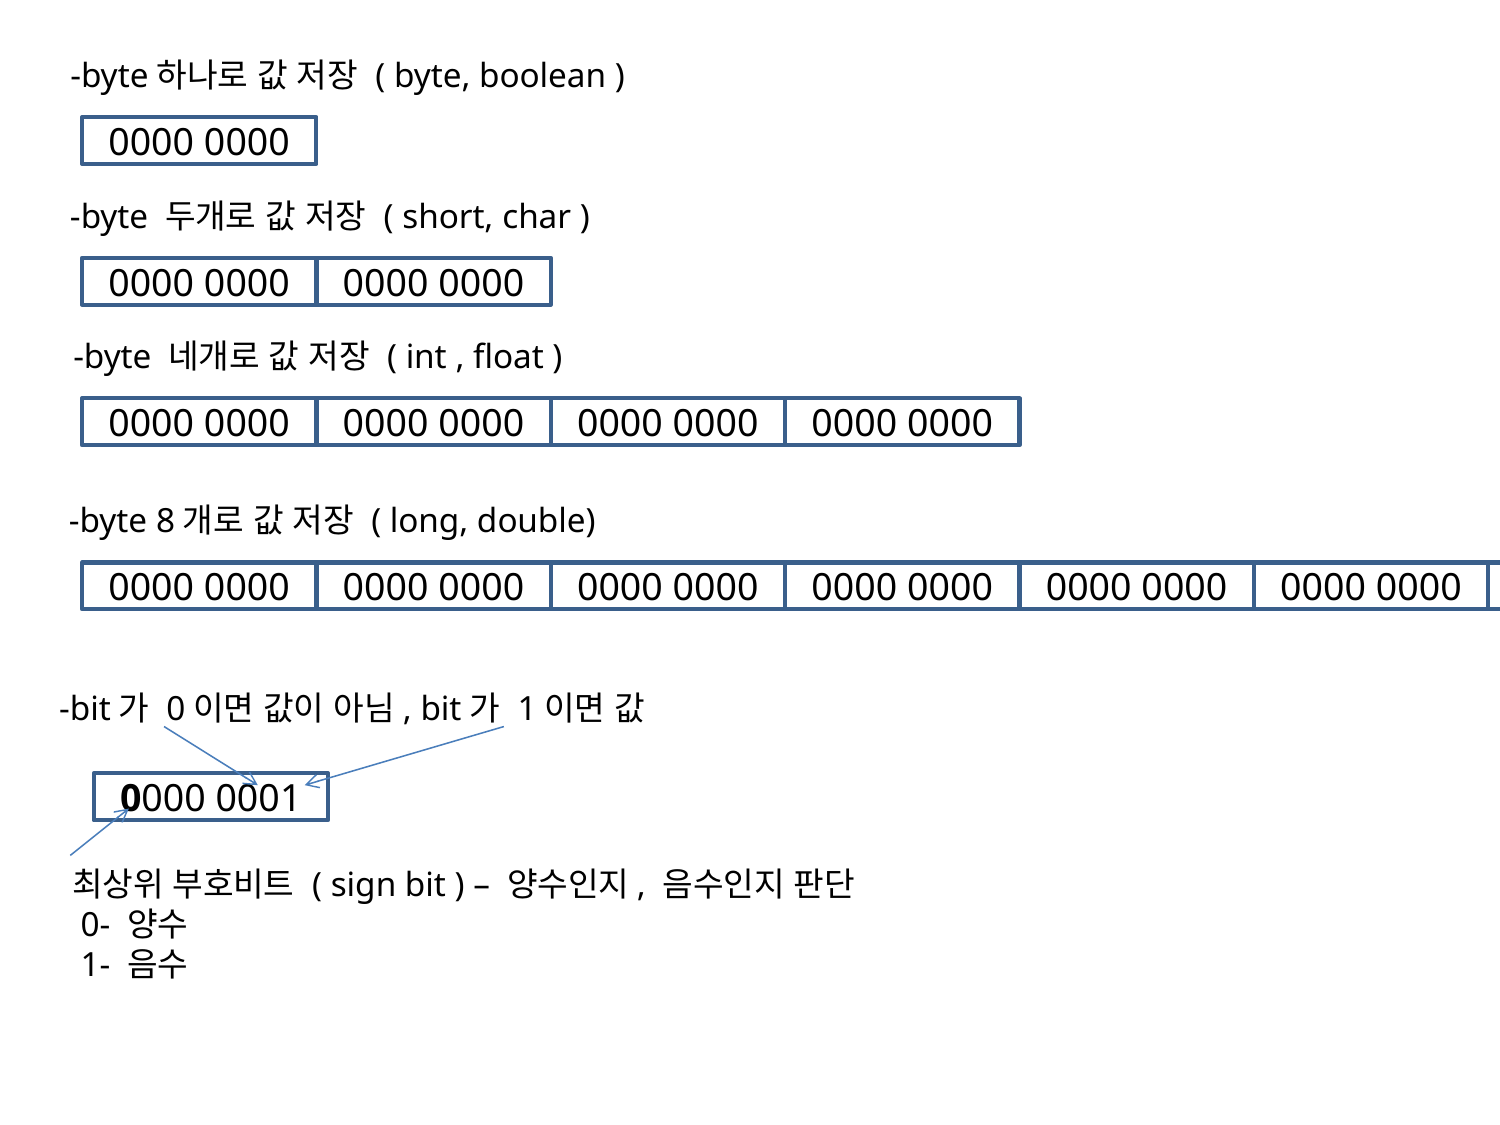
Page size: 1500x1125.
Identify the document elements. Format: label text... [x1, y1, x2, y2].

text_box -bit가 0이면 값이 아님, bit가 1이면 값 [44, 679, 660, 735]
text_box -byte하나로 값 저장 ( byte, boolean ) [55, 46, 641, 102]
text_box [163, 726, 258, 786]
text_box 0000 0001 [92, 771, 330, 822]
text_box 0000 0000 [549, 560, 783, 611]
text_box 0000 0000 [314, 560, 549, 611]
text_box 0000 0000 [1486, 560, 1500, 611]
text_box 0000 0000 [80, 396, 314, 447]
text_box -byte 네개로 값 저장 ( int , float ) [58, 328, 578, 463]
text_box -byte 8개로 값 저장 ( long, double) [54, 492, 611, 547]
text_box 0000 0000 [314, 256, 553, 307]
text_box 0000 0000 [549, 396, 783, 447]
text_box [304, 726, 505, 786]
text_box 0000 0000 [314, 396, 549, 447]
text_box 0000 0000 [1252, 560, 1486, 611]
text_box 0000 0000 [80, 256, 314, 307]
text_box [70, 808, 130, 856]
text_box 0000 0000 [80, 560, 314, 611]
text_box -byte 두개로 값 저장 ( short, char ) [55, 187, 606, 243]
text_box 0000 0000 [783, 560, 1017, 611]
text_box 0000 0000 [783, 396, 1022, 447]
text_box 0000 0000 [80, 115, 318, 166]
text_box 0000 0000 [1017, 560, 1252, 611]
text_box 최상위 부호비트 ( sign bit ) – 양수인지, 음수인지 판단 0- 양수 1- 음수 [57, 855, 870, 990]
